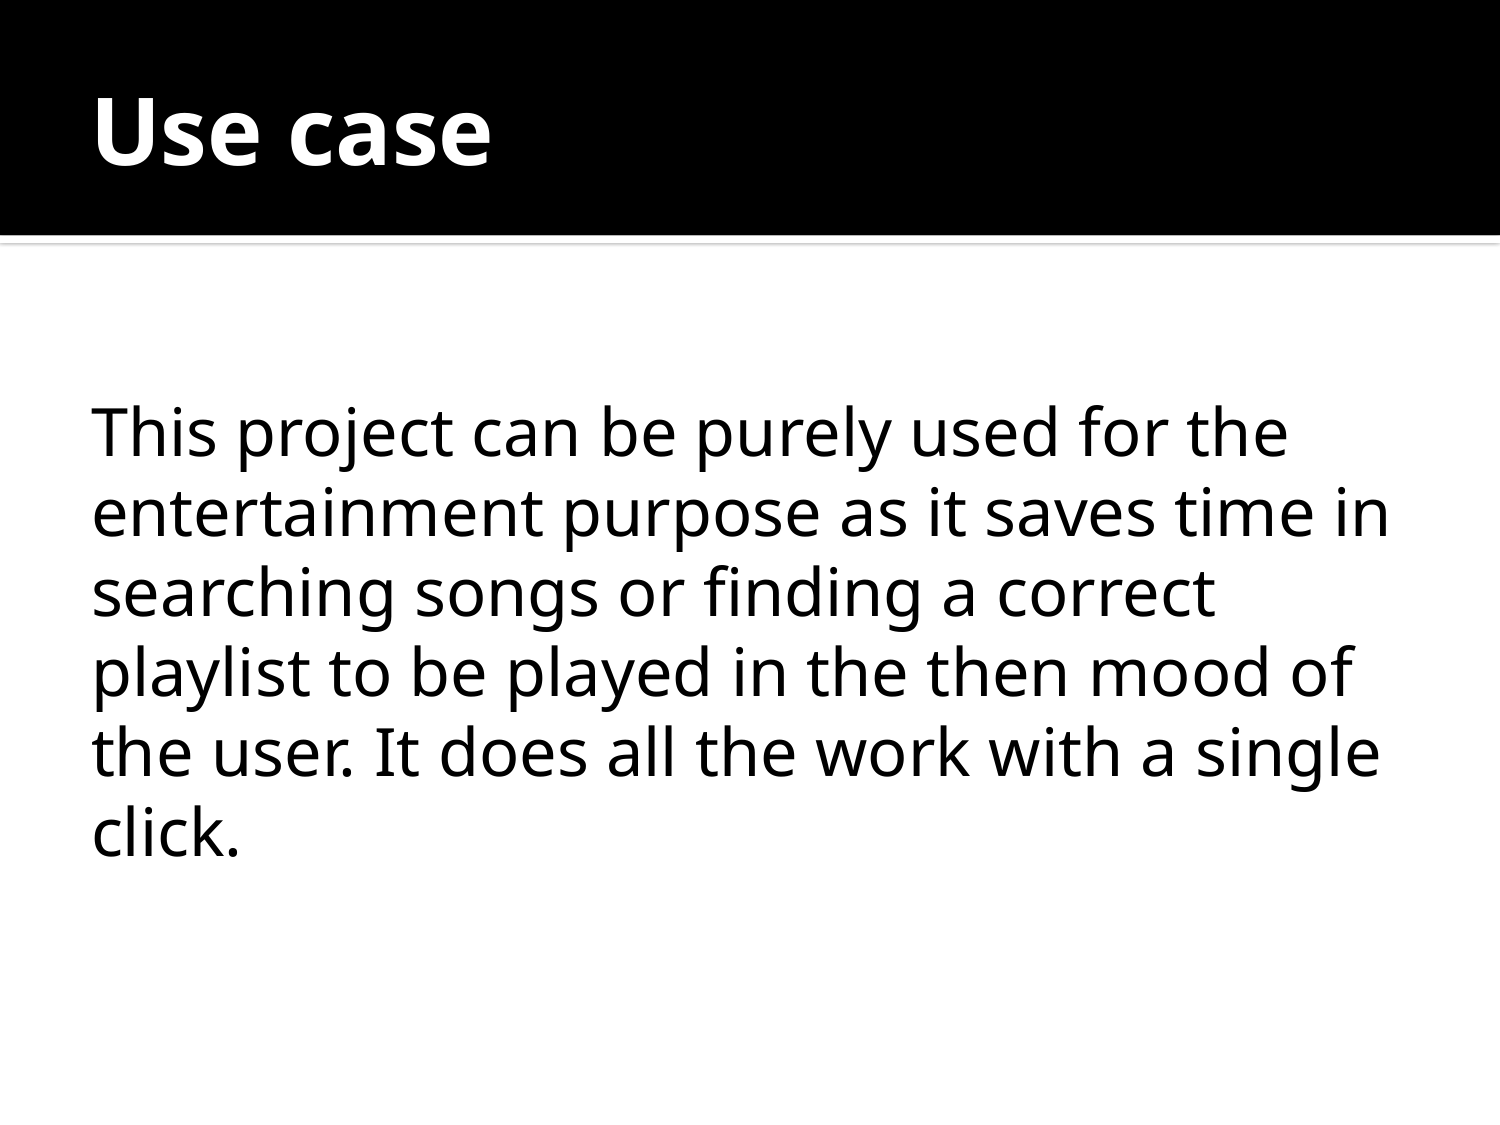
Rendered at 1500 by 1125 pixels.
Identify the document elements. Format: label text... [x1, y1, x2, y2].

title Use case [75, 25, 1425, 231]
list This project can be purely used for the entertainment purpose as it saves time in searching songs or finding a correct playlist to be played in the then mood of the user. It does all the work with a single click. [62, 375, 1413, 859]
